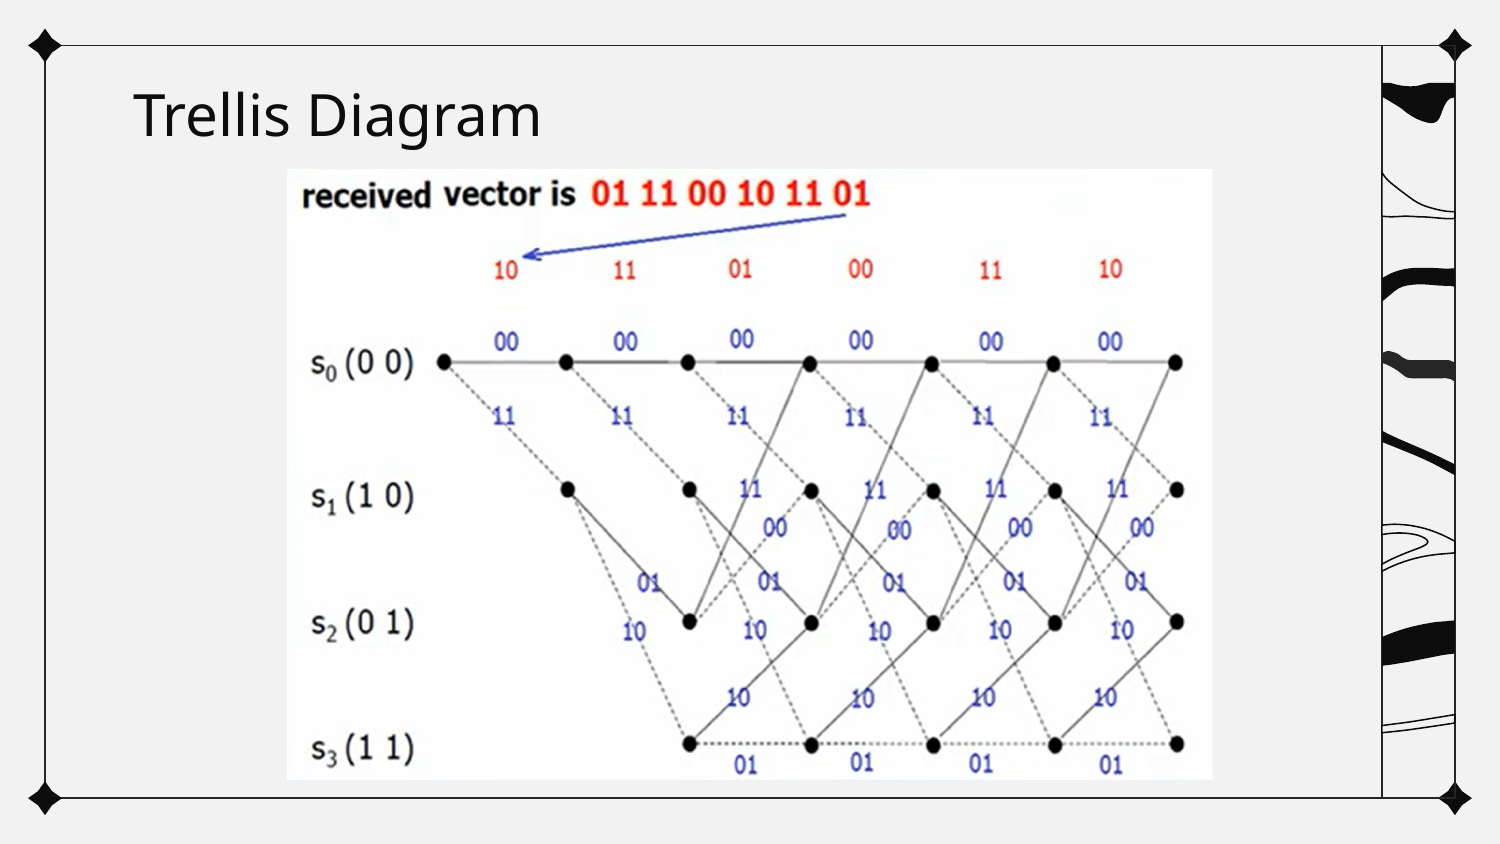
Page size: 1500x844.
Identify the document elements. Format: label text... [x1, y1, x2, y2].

picture [286, 168, 1213, 781]
title Trellis Diagram [118, 63, 1067, 218]
